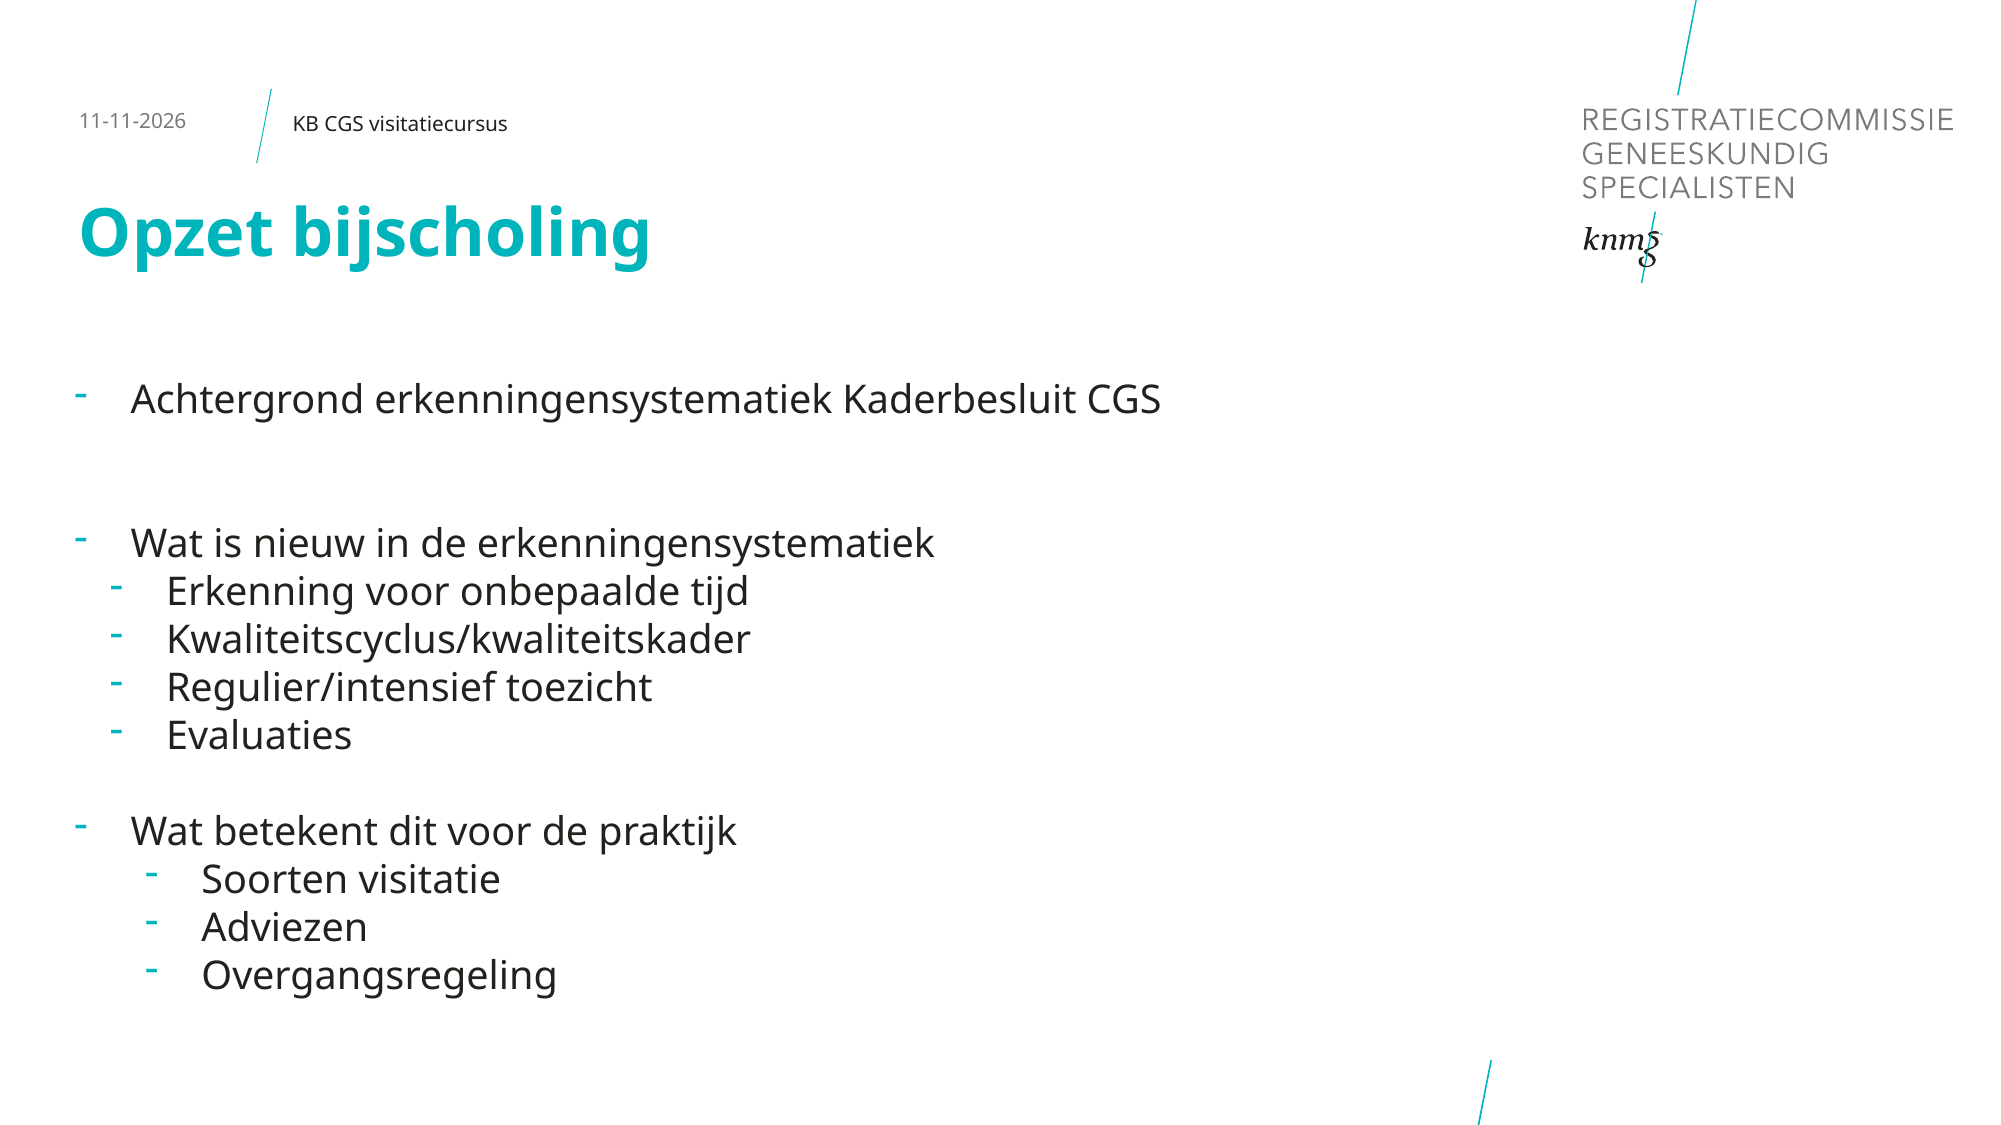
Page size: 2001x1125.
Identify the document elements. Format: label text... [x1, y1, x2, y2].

footer KB CGS visitatiecursus [292, 108, 1533, 138]
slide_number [78, 108, 256, 138]
title Opzet bijscholing [78, 196, 1933, 291]
list Achtergrond erkenningensystematiek Kaderbesluit CGS Wat is nieuw in de erkenningensystematiek Erkenning voor onbepaalde tijd Kwaliteitscyclus/kwaliteitskader Regulier/intensief toezicht Evaluaties Wat betekent dit voor de praktijk Soorten visitatie Adviezen Overgangsregeling [74, 326, 1929, 1059]
